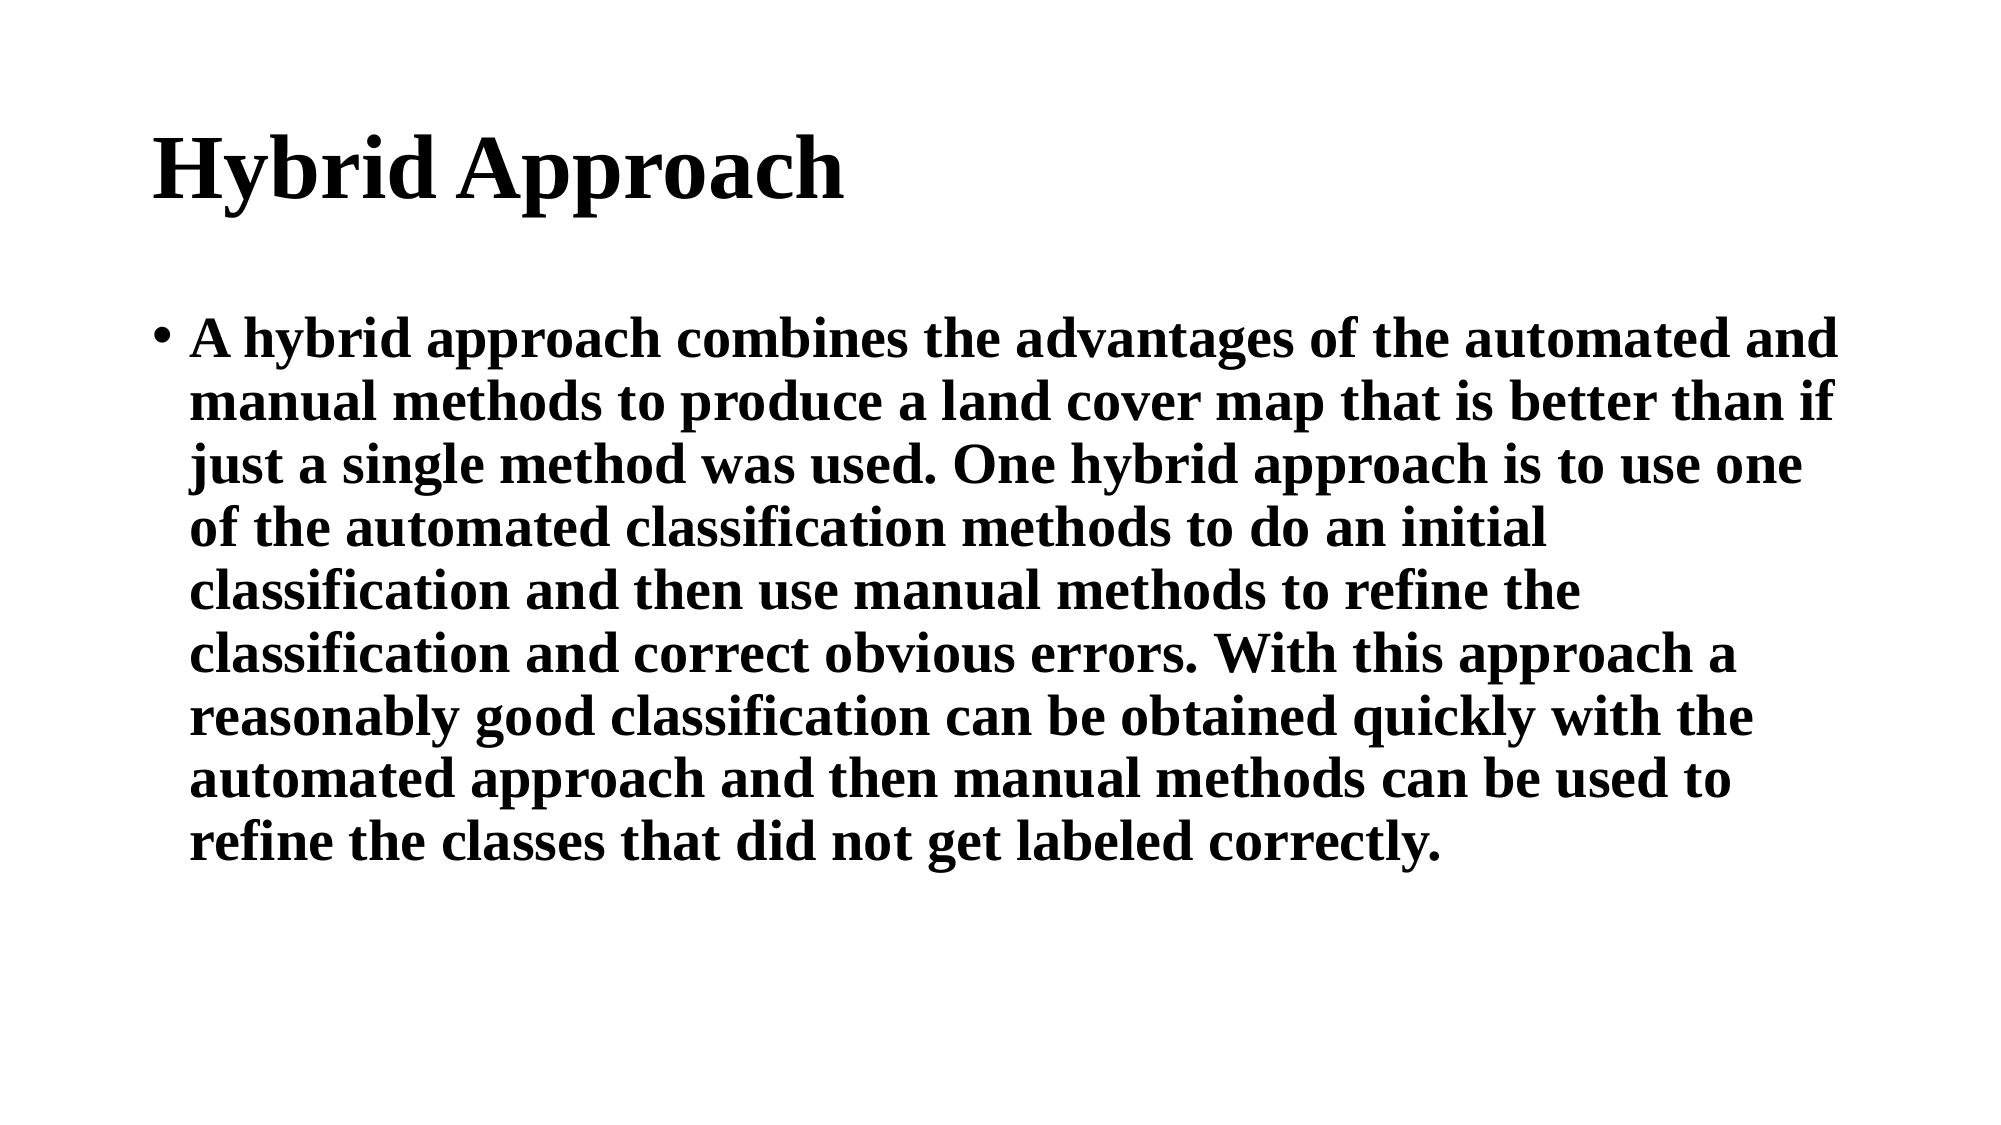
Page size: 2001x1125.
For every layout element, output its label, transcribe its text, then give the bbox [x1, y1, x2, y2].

title Hybrid Approach [137, 59, 1863, 278]
list A hybrid approach combines the advantages of the automated and manual methods to produce a land cover map that is better than if just a single method was used. One hybrid approach is to use one of the automated classification methods to do an initial classification and then use manual methods to refine the classification and correct obvious errors. With this approach a reasonably good classification can be obtained quickly with the automated approach and then manual methods can be used to refine the classes that did not get labeled correctly. [137, 299, 1863, 1014]
